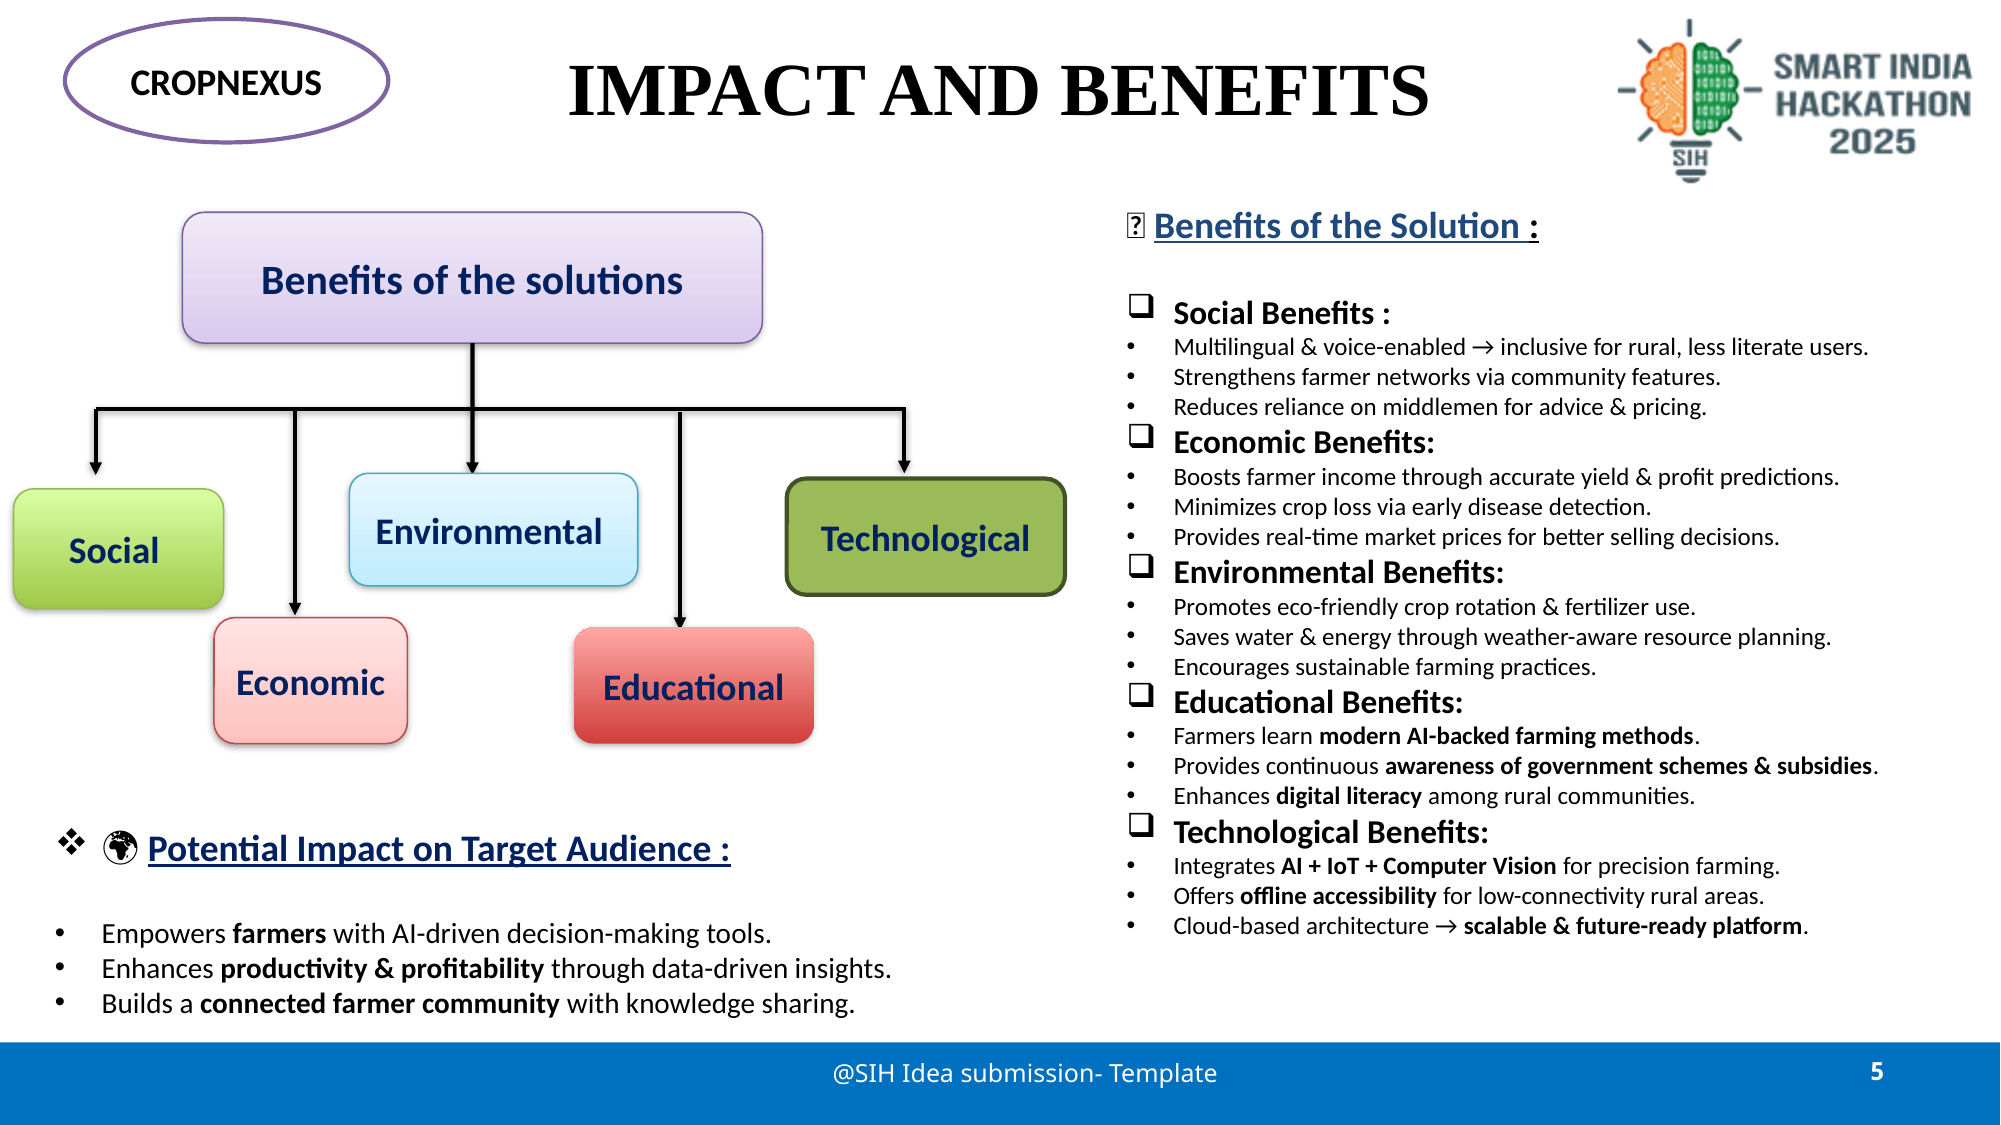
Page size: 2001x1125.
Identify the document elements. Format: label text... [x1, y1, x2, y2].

text_box Environmental [348, 472, 639, 587]
text_box Economic [213, 616, 409, 745]
text_box Technological [784, 476, 1068, 597]
text_box ✅ Benefits of the Solution : Social Benefits : Multilingual & voice-enabled → inclusive for rural, less literate users. Strengthens farmer networks via community features. Reduces reliance on middlemen for advice & pricing. Economic Benefits: Boosts farmer income through accurate yield & profit predictions. Minimizes crop loss via early disease detection. Provides real-time market prices for better selling decisions. Environmental Benefits: Promotes eco-friendly crop rotation & fertilizer use. Saves water & energy through weather-aware resource planning. Encourages sustainable farming practices. Educational Benefits: Farmers learn modern AI-backed farming methods. Provides continuous awareness of government schemes & subsidies. Enhances digital literacy among rural communities. Technological Benefits: Integrates AI + IoT + Computer Vision for precision farming. Offers offline accessibility for low-connectivity rural areas. Cloud-based architecture → scalable & future-ready platform. [1111, 193, 1960, 948]
text_box Educational [574, 627, 814, 744]
title IMPACT AND BENEFITS [99, 0, 1901, 180]
text_box Social [12, 488, 225, 610]
slide_number 5 [1433, 1042, 1900, 1103]
footer @SIH Idea submission- Template [762, 1042, 1289, 1103]
picture [1614, 9, 1977, 194]
text_box [0, 1042, 2000, 1125]
text_box 🌍 Potential Impact on Target Audience : Empowers farmers with AI-driven decision-making tools. Enhances productivity & profitability through data-driven insights. Builds a connected farmer community with knowledge sharing. [39, 816, 920, 1027]
text_box Benefits of the solutions [181, 211, 764, 344]
text_box CROPNEXUS [62, 16, 391, 145]
